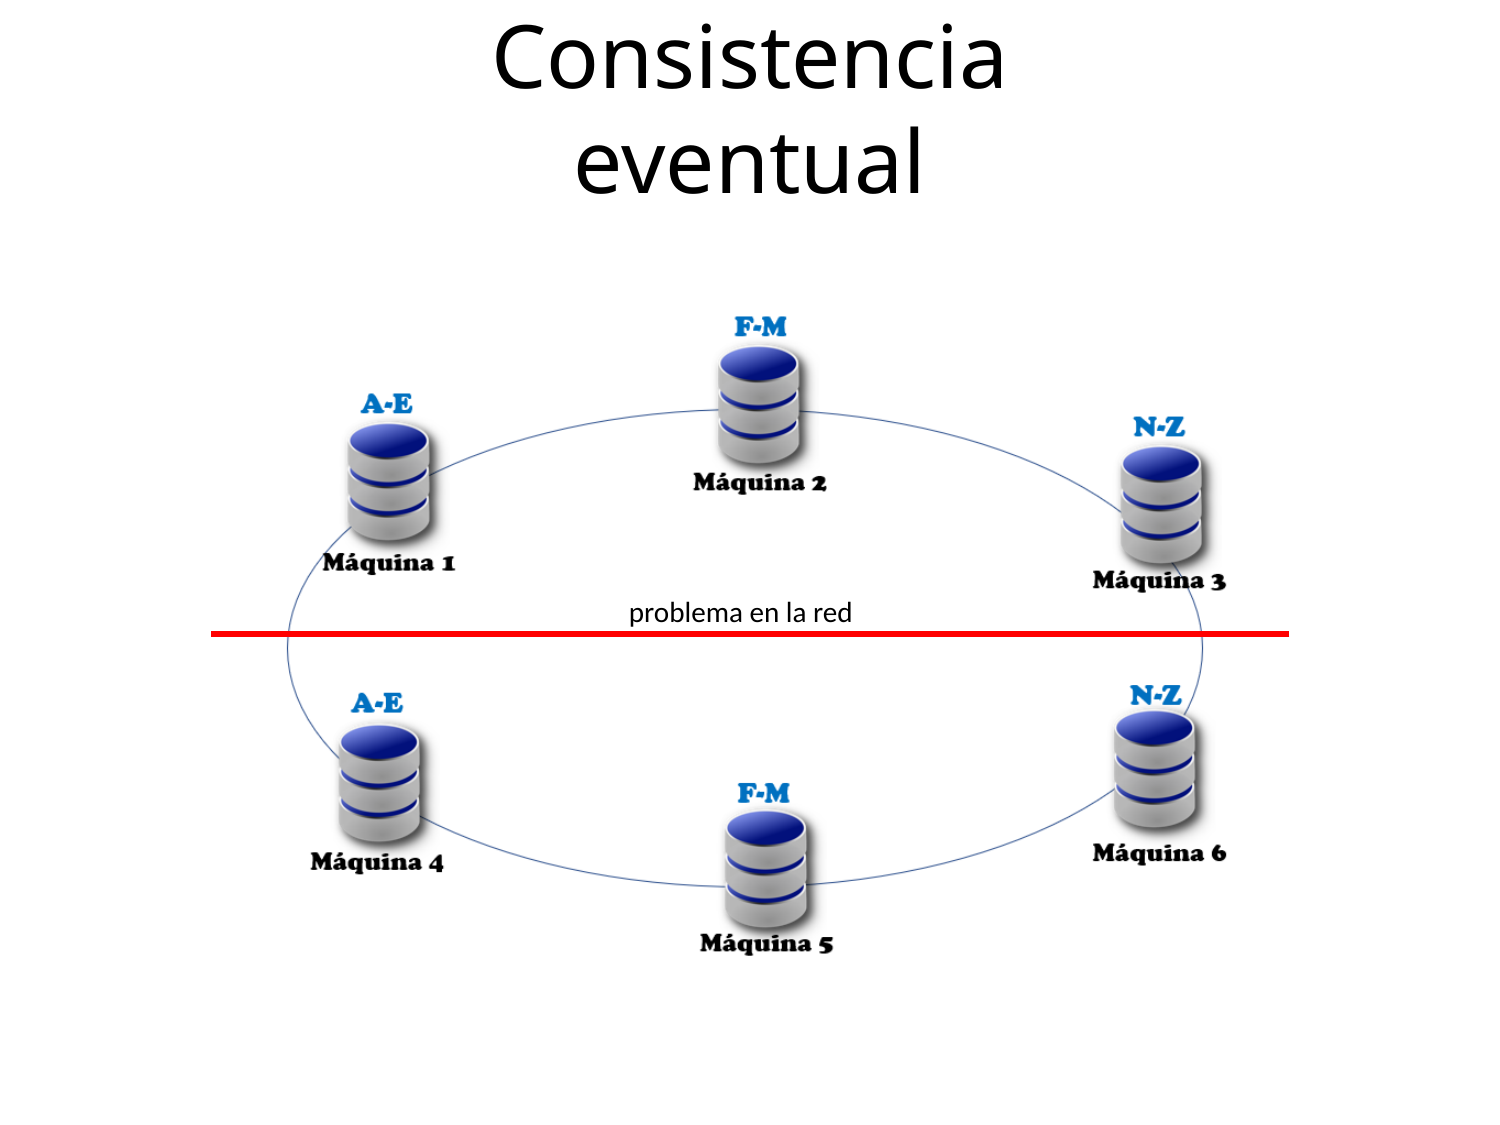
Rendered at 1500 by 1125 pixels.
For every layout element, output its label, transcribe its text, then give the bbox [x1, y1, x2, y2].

picture [210, 300, 1290, 633]
text_box Consistencia eventual [326, 0, 1173, 217]
picture [210, 635, 1290, 969]
